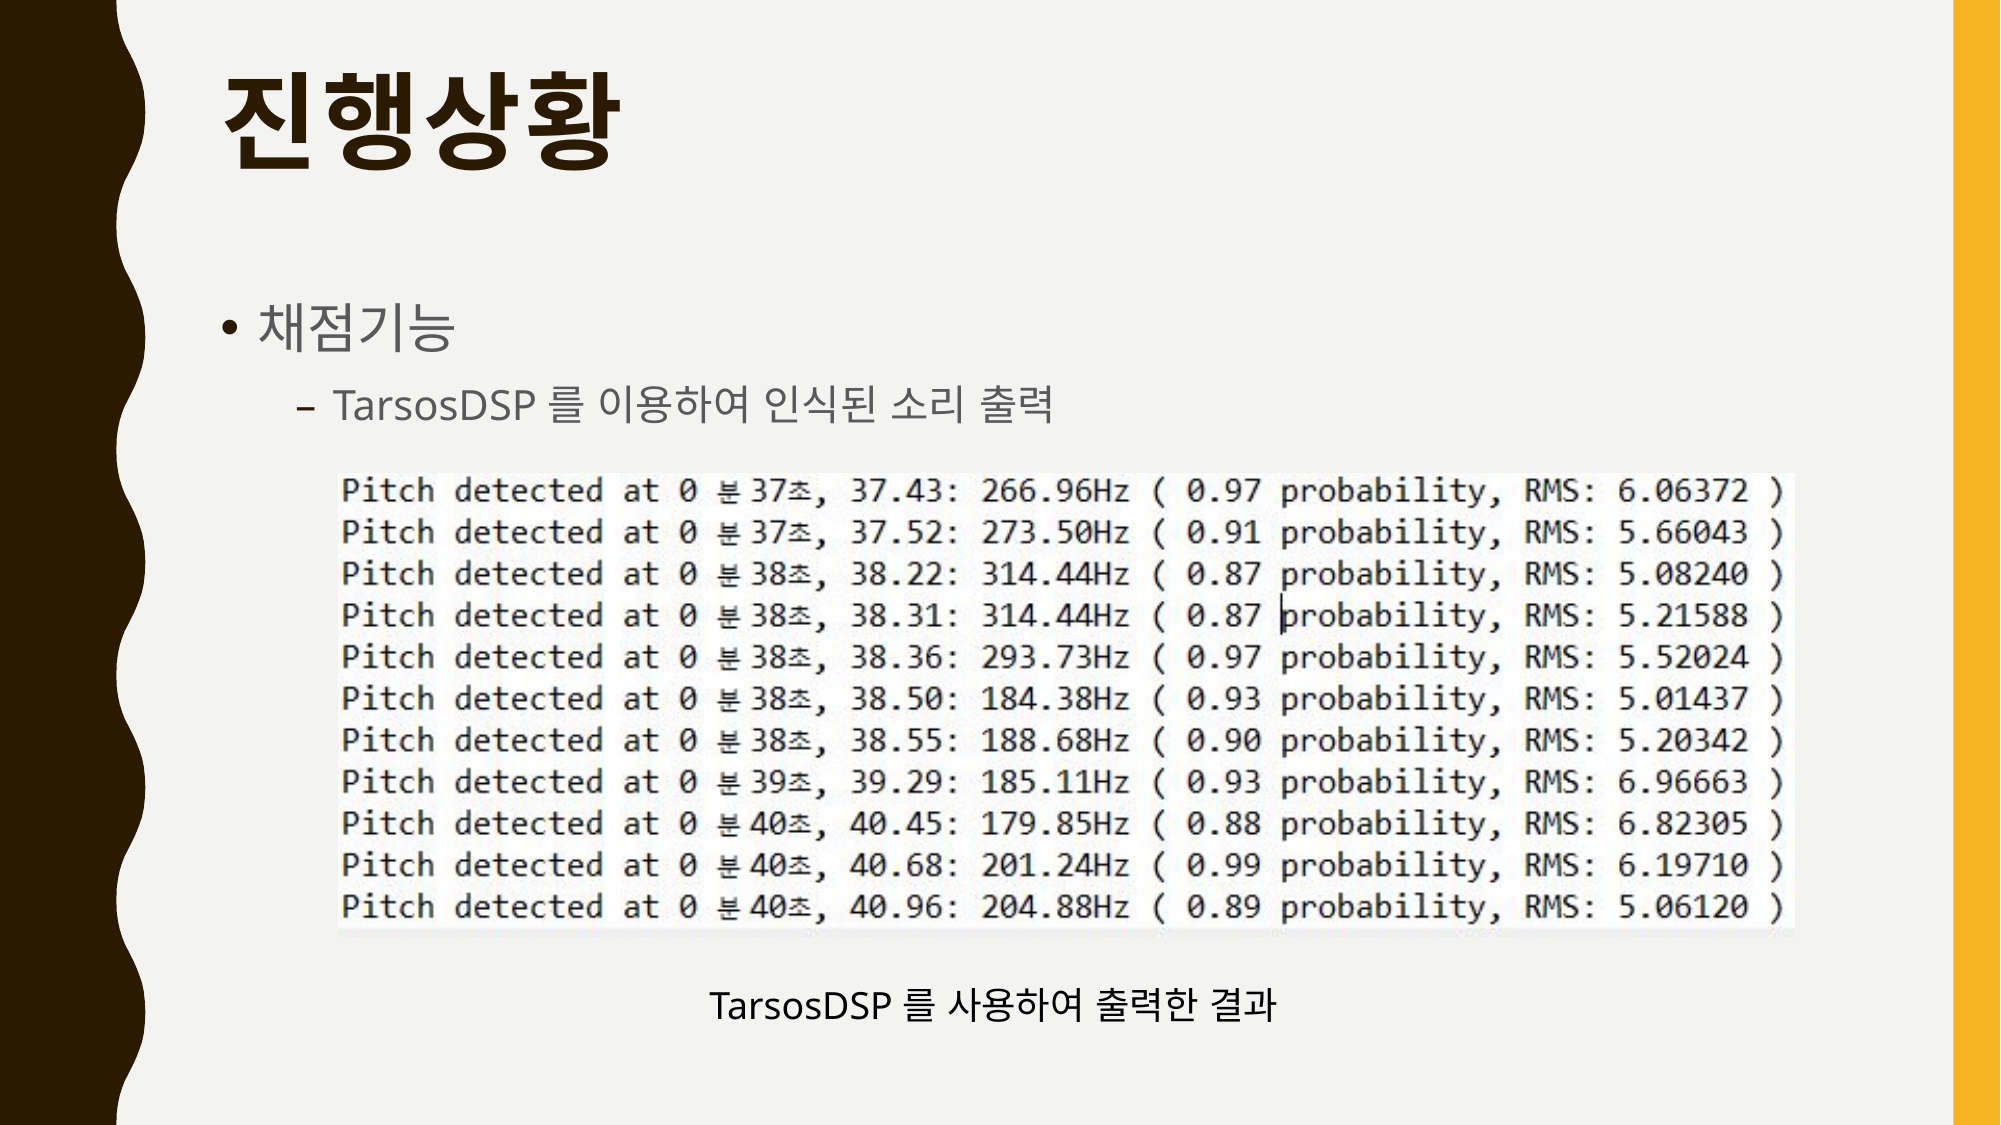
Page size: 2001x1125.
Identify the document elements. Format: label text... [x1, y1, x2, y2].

picture [338, 473, 1795, 938]
text_box TarsosDSP를 사용하여 출력한 결과 [694, 975, 1306, 1035]
list 채점기능 TarsosDSP를 이용하여 인식된 소리 출력 [205, 280, 1875, 870]
title 진행상황 [205, 62, 1875, 280]
